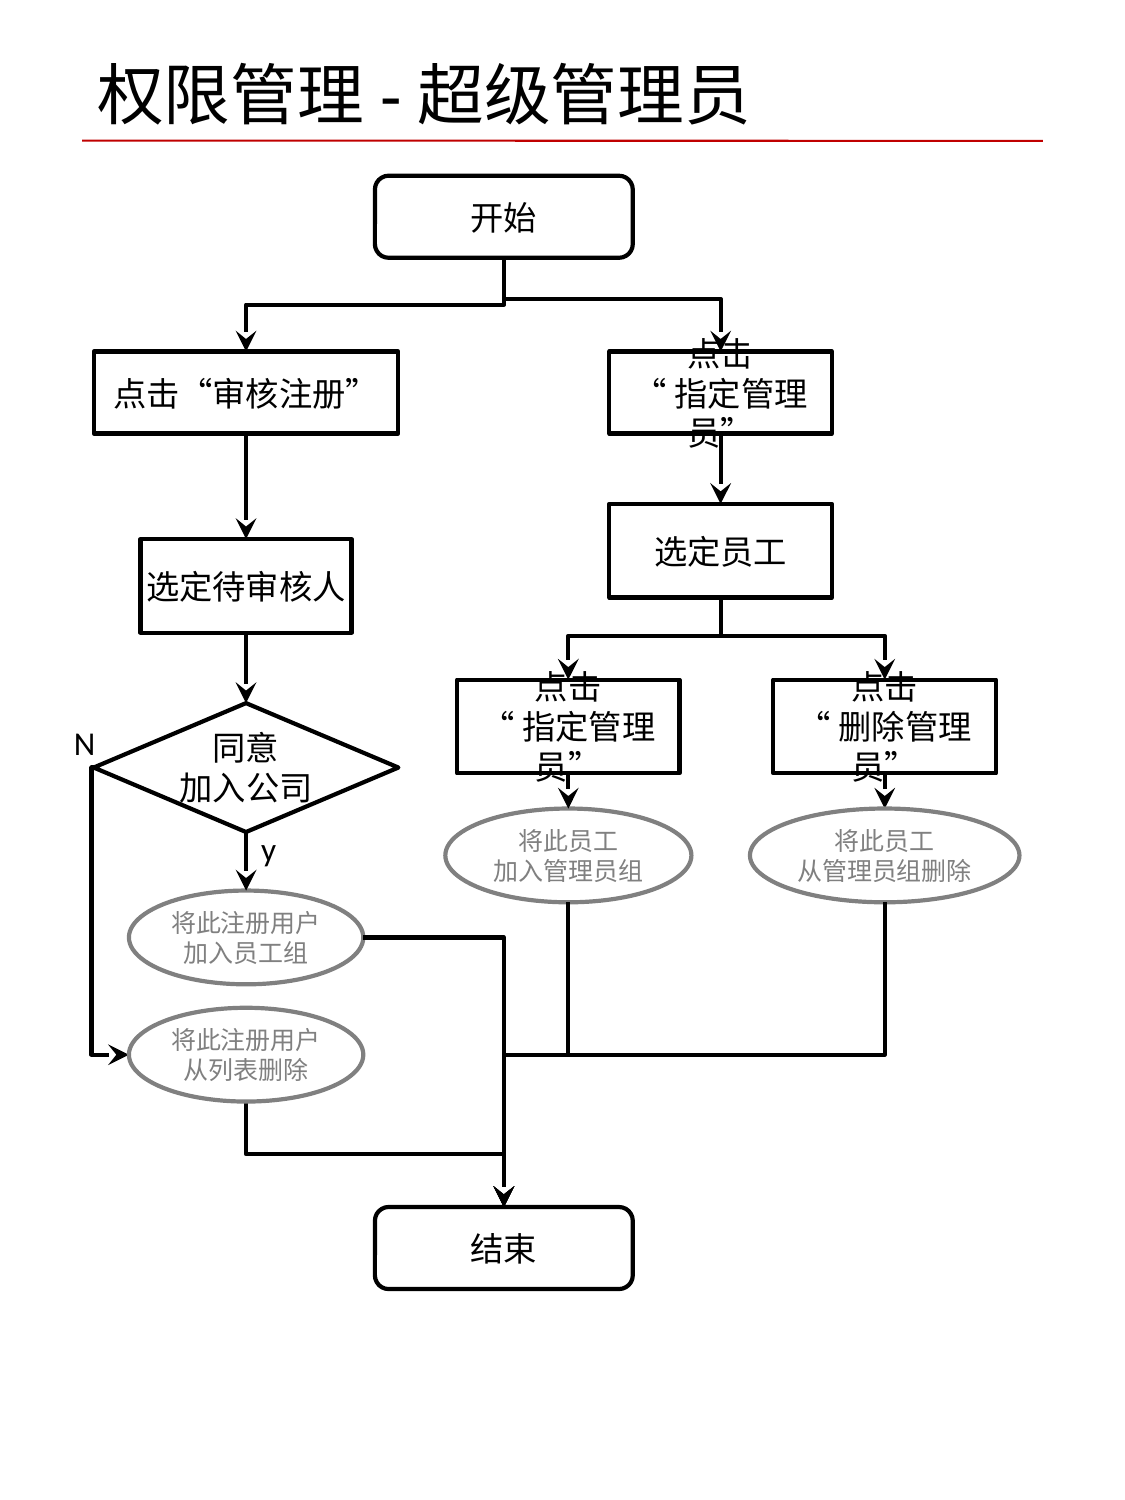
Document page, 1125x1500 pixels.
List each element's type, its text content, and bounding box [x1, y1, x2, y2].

title 权限管理-超级管理员 [82, 11, 1039, 141]
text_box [58, 175, 1020, 1290]
